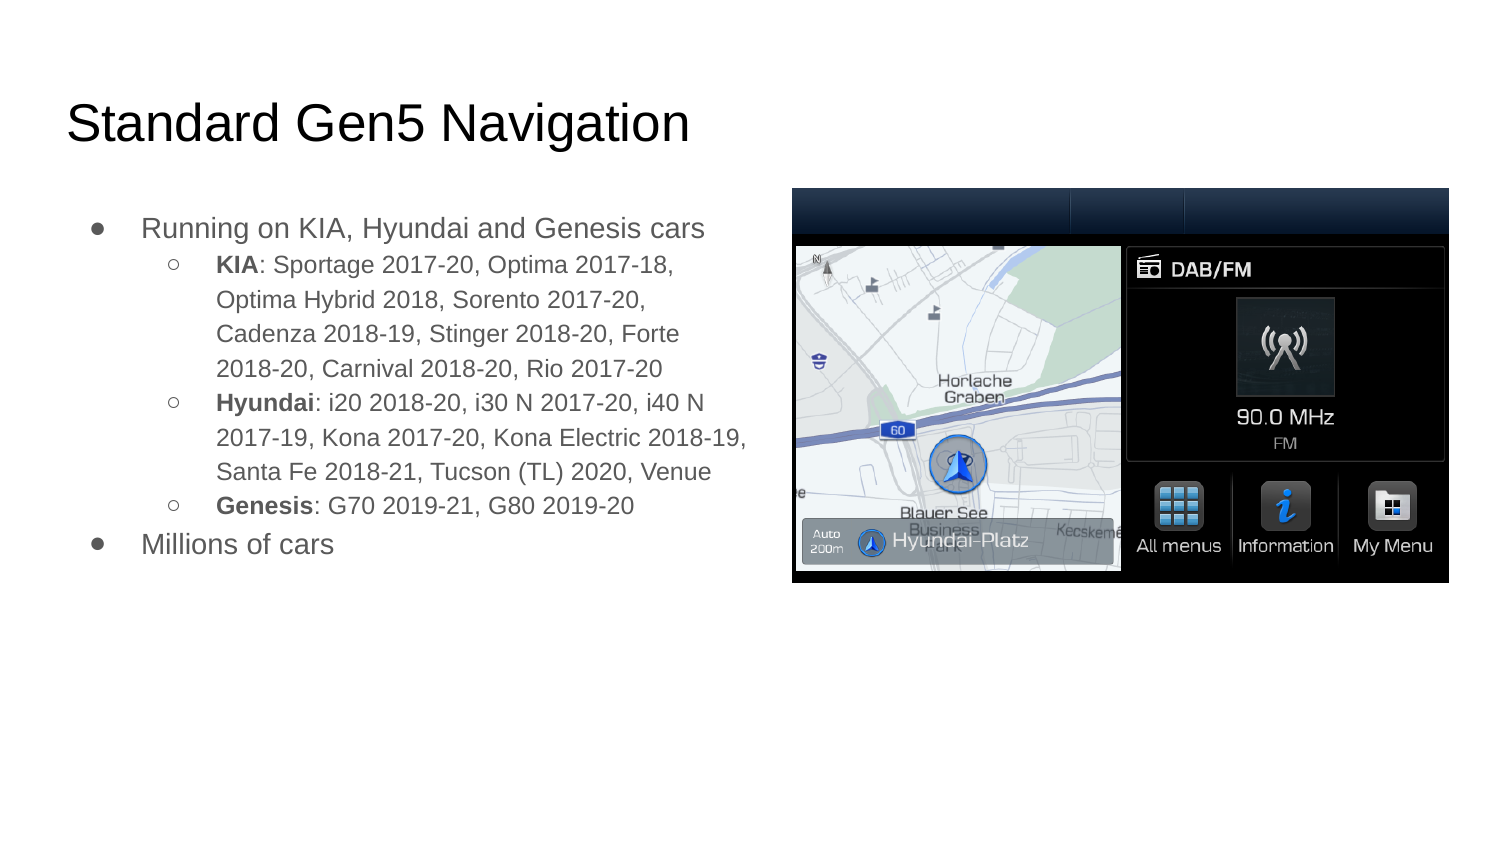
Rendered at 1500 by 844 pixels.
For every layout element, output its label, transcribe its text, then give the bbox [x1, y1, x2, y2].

list Running on KIA, Hyundai and Genesis cars KIA: Sportage 2017-20, Optima 2017-18, Optima Hybrid 2018, Sorento 2017-20, Cadenza 2018-19, Stinger 2018-20, Forte 2018-20, Carnival 2018-20, Rio 2017-20 Hyundai: i20 2018-20, i30 N 2017-20, i40 N 2017-19, Kona 2017-20, Kona Electric 2018-19, Santa Fe 2018-21, Tucson (TL) 2020, Venue Genesis: G70 2019-21, G80 2019-20 Millions of cars [51, 189, 767, 750]
picture [792, 188, 1450, 583]
title Standard Gen5 Navigation [51, 72, 1449, 167]
